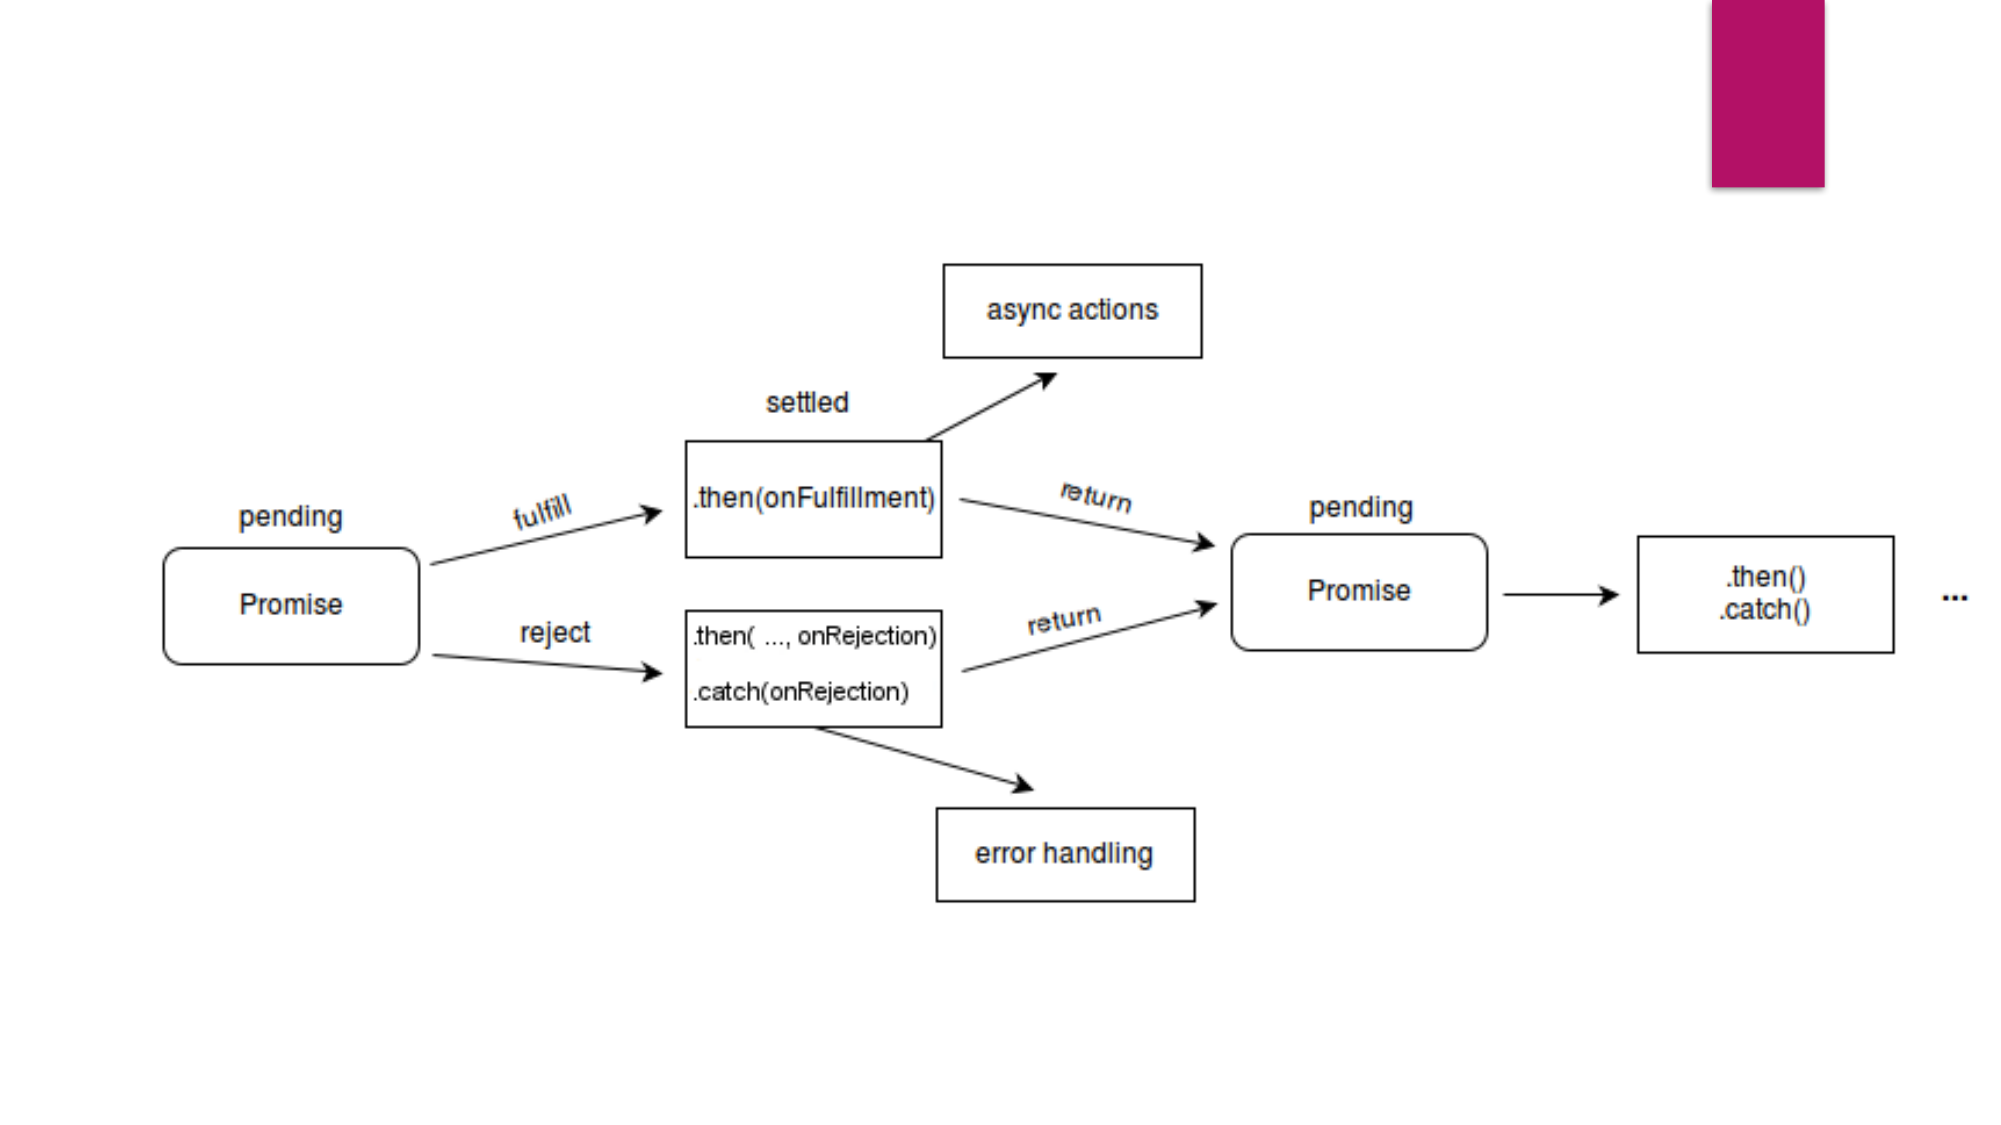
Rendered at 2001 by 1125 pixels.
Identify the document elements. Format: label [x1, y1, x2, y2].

picture [133, 241, 1993, 931]
